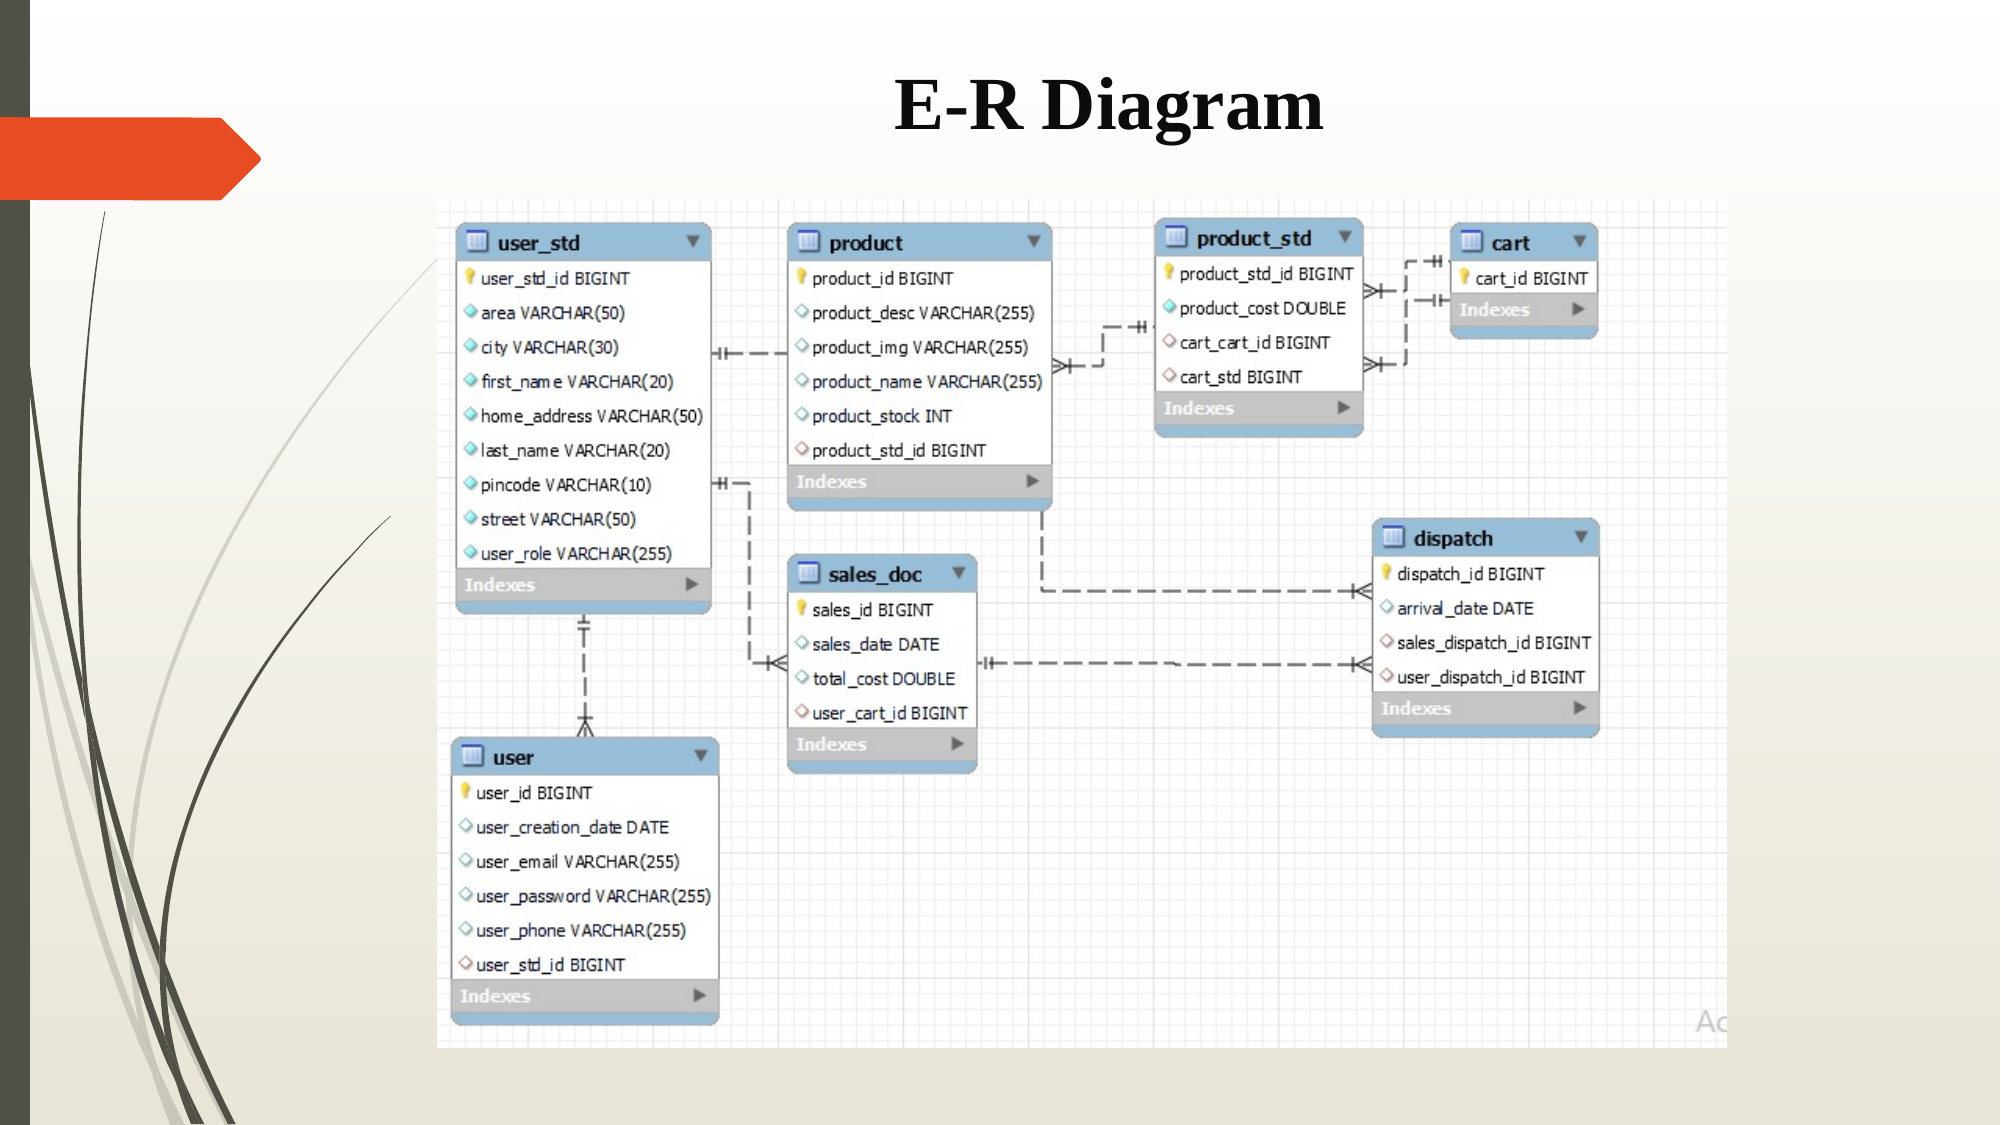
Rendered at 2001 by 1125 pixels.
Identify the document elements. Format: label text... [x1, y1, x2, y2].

title E-R Diagram [378, 46, 1841, 257]
picture [437, 198, 1727, 1048]
